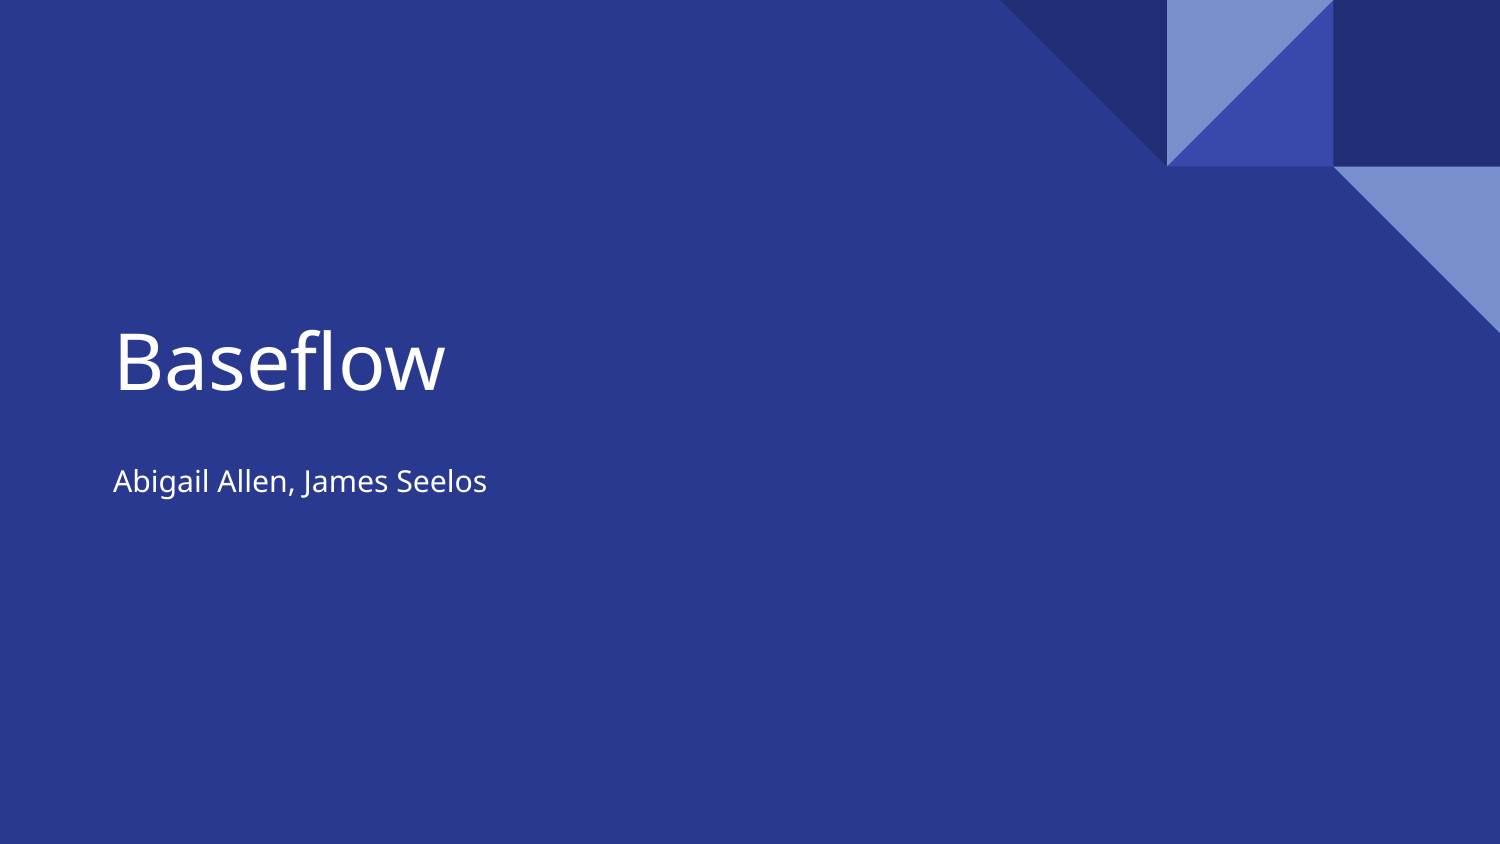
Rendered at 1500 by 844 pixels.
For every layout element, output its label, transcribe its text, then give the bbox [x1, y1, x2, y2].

subtitle Abigail Allen, James Seelos [98, 445, 1447, 517]
title Baseflow [98, 291, 1447, 429]
